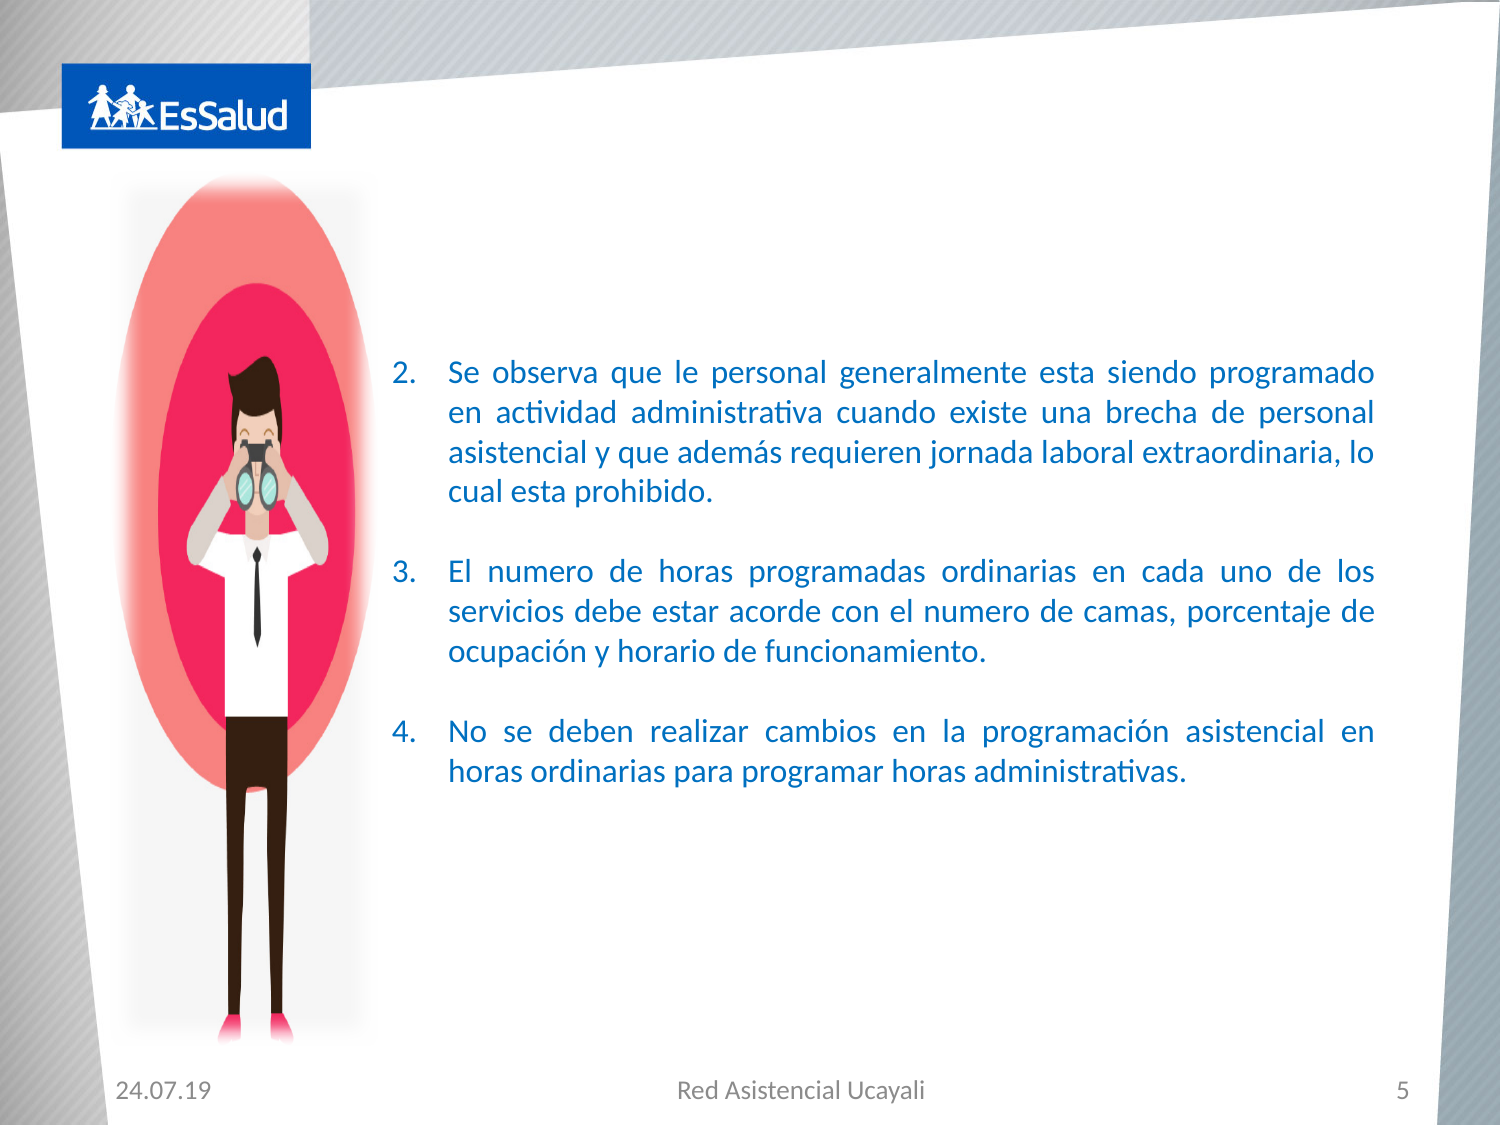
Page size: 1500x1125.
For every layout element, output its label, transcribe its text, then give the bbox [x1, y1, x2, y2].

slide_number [100, 1072, 243, 1106]
slide_number 4 [1352, 1056, 1425, 1122]
text_box Se observa que le personal generalmente esta siendo programado en actividad administrativa cuando existe una brecha de personal asistencial y que además requieren jornada laboral extraordinaria, lo cual esta prohibido. El numero de horas programadas ordinarias en cada uno de los servicios debe estar acorde con el numero de camas, porcentaje de ocupación y horario de funcionamiento. No se deben realizar cambios en la programación asistencial en horas ordinarias para programar horas administrativas. [383, 302, 1392, 797]
footer Red Asistencial Ucayali [263, 1072, 1339, 1106]
picture [0, 0, 1500, 1125]
